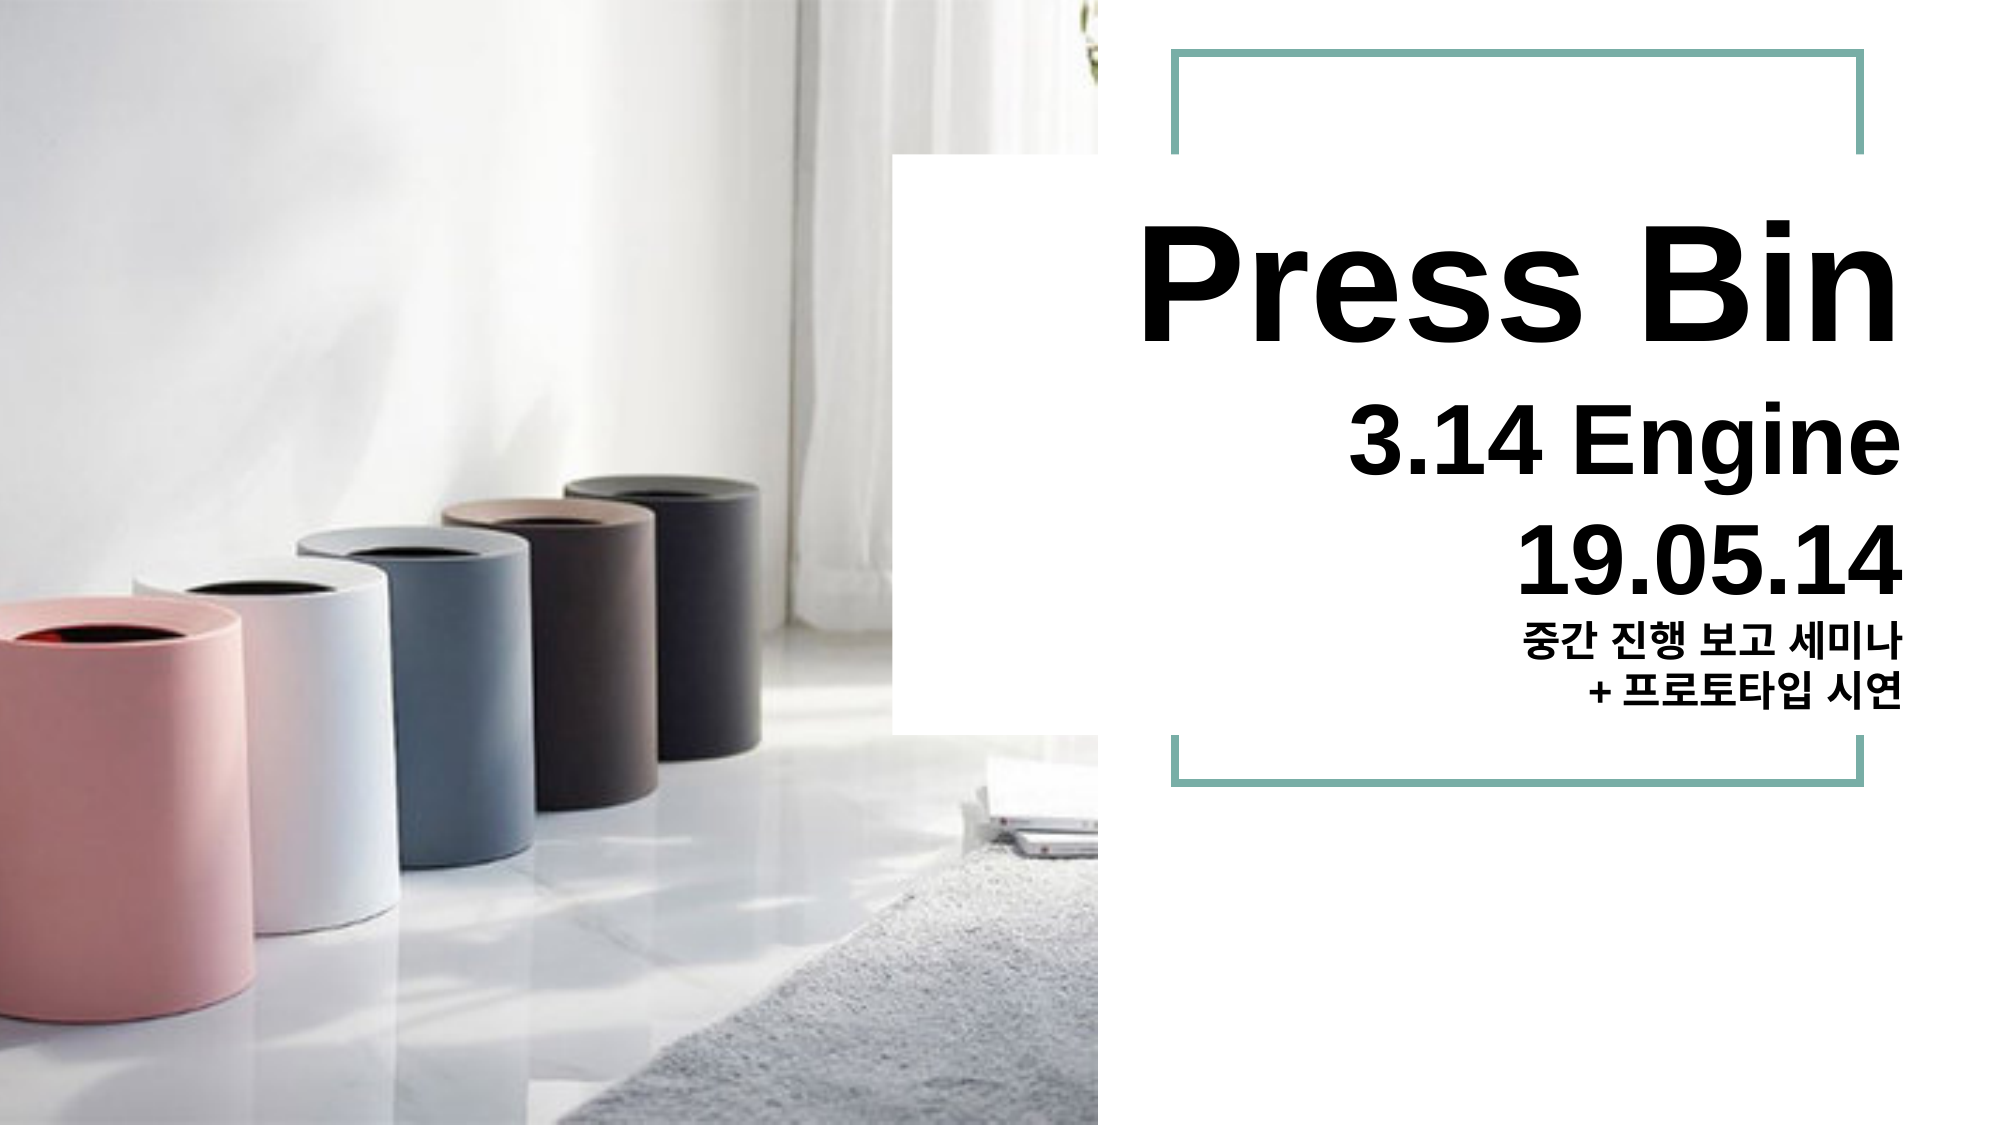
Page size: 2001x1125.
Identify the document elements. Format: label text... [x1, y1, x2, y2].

text_box Press Bin 3.14 Engine 19.05.14 중간 진행 보고 세미나 +프로토타입 시연 [1098, 153, 1920, 736]
text_box [1174, 52, 1861, 153]
picture [0, 0, 1098, 1125]
text_box [1174, 736, 1861, 784]
